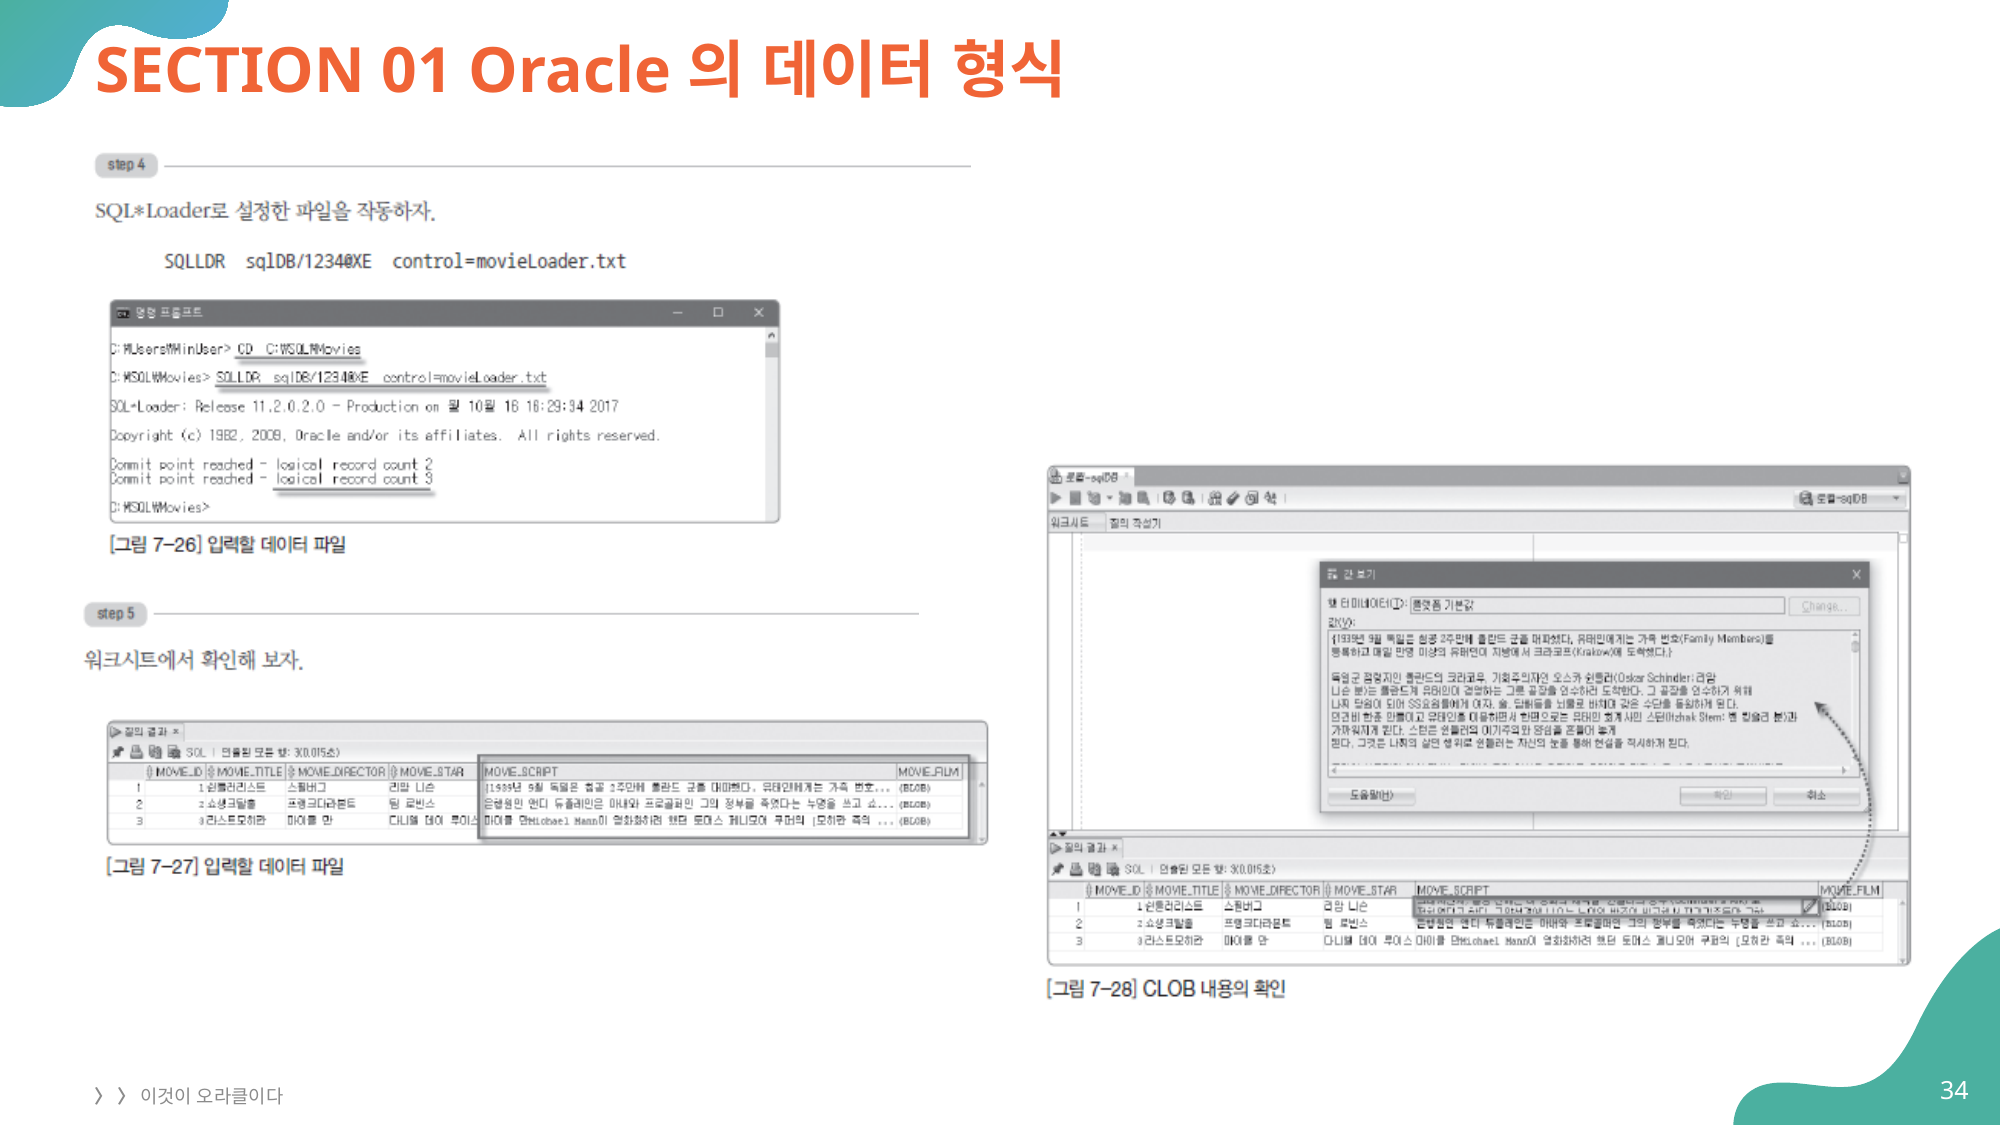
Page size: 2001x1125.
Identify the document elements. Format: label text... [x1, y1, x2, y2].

footer 〉 〉 이것이 오라클이다 [79, 1078, 755, 1114]
picture [96, 712, 1001, 885]
slide_number 34 [1917, 1061, 1984, 1122]
picture [1038, 461, 1919, 1005]
picture [79, 596, 919, 689]
picture [101, 237, 814, 563]
title SECTION 01 Oracle의 데이터 형식 [79, 17, 1931, 128]
picture [90, 139, 971, 229]
